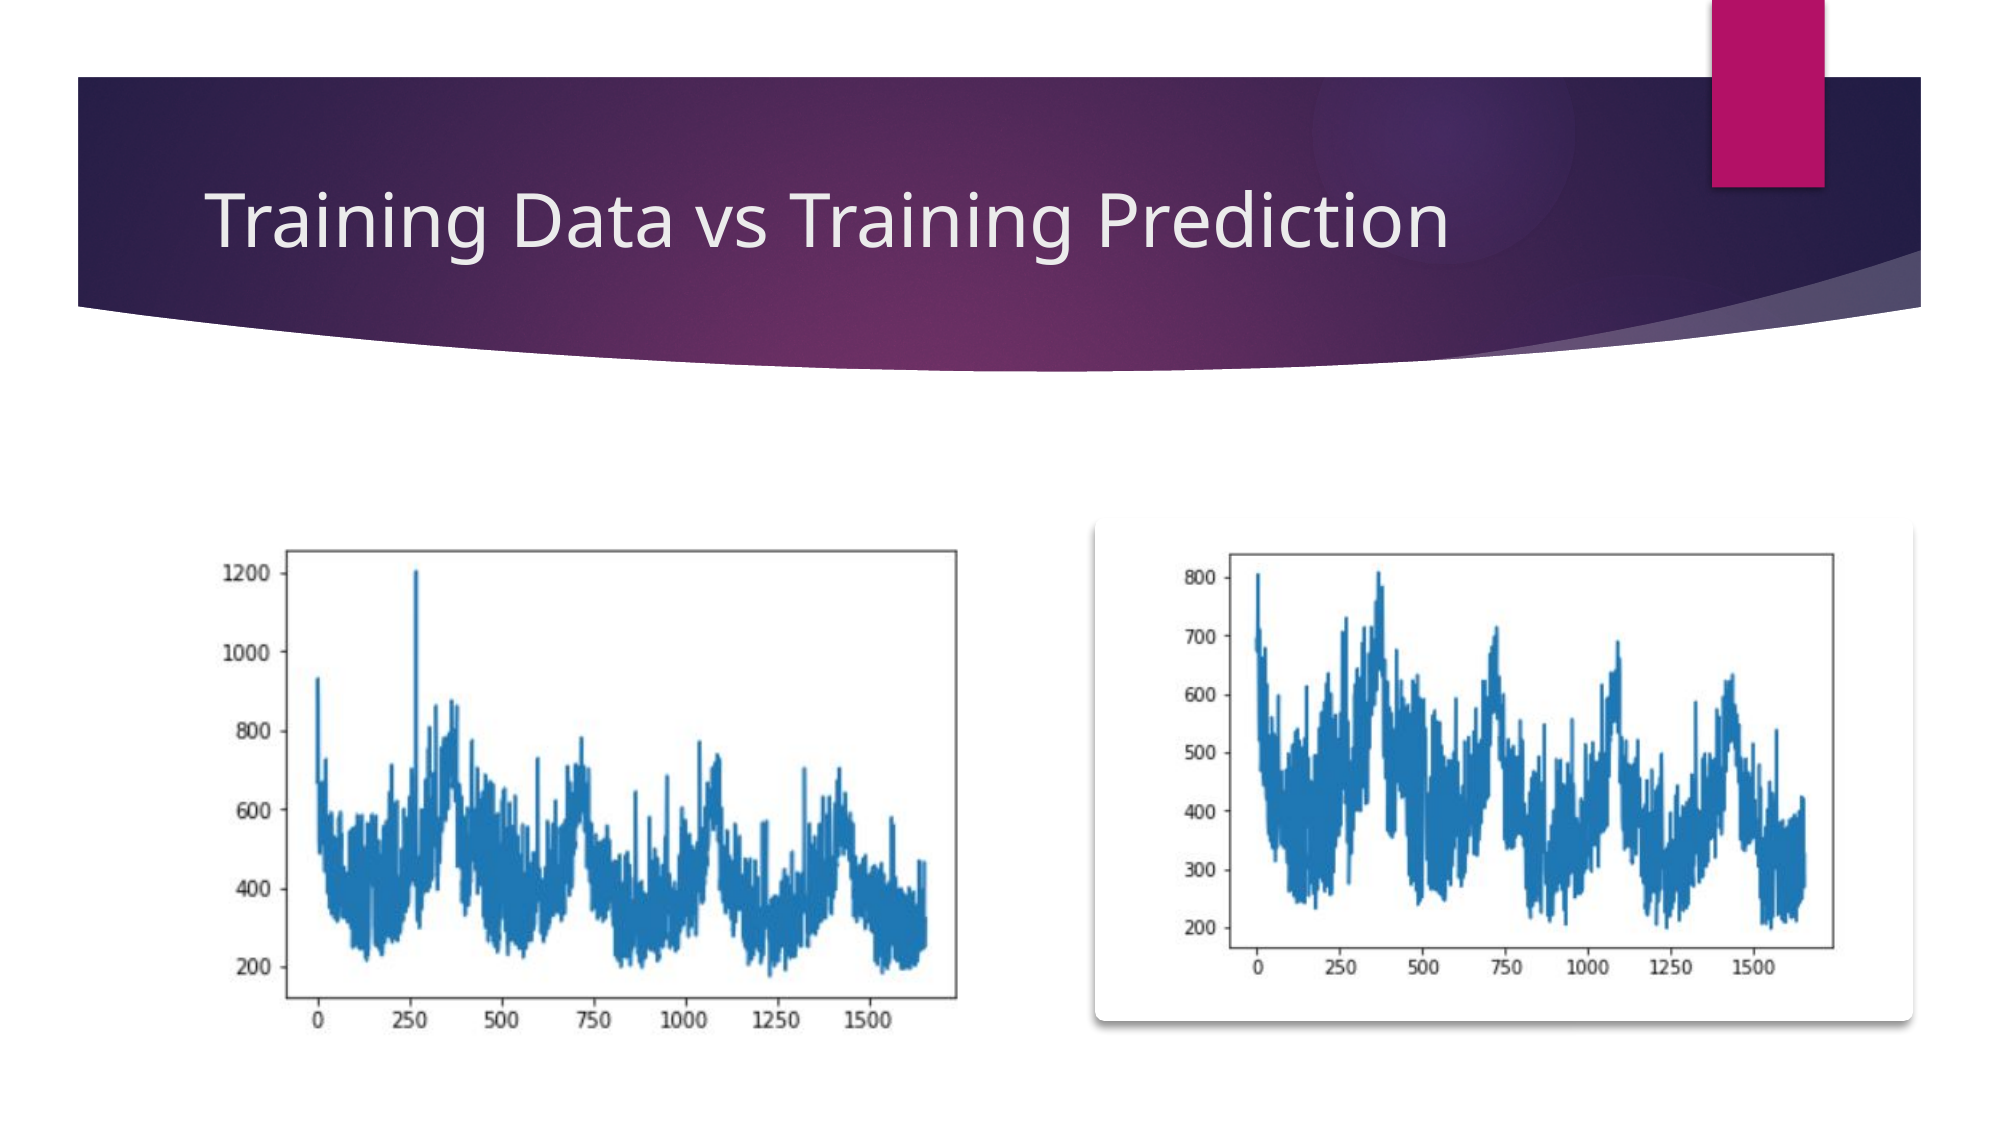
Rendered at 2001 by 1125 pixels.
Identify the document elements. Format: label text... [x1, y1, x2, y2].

picture [1094, 517, 1914, 1022]
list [37, 517, 1138, 1063]
title Training Data vs Training Prediction [189, 159, 1627, 276]
